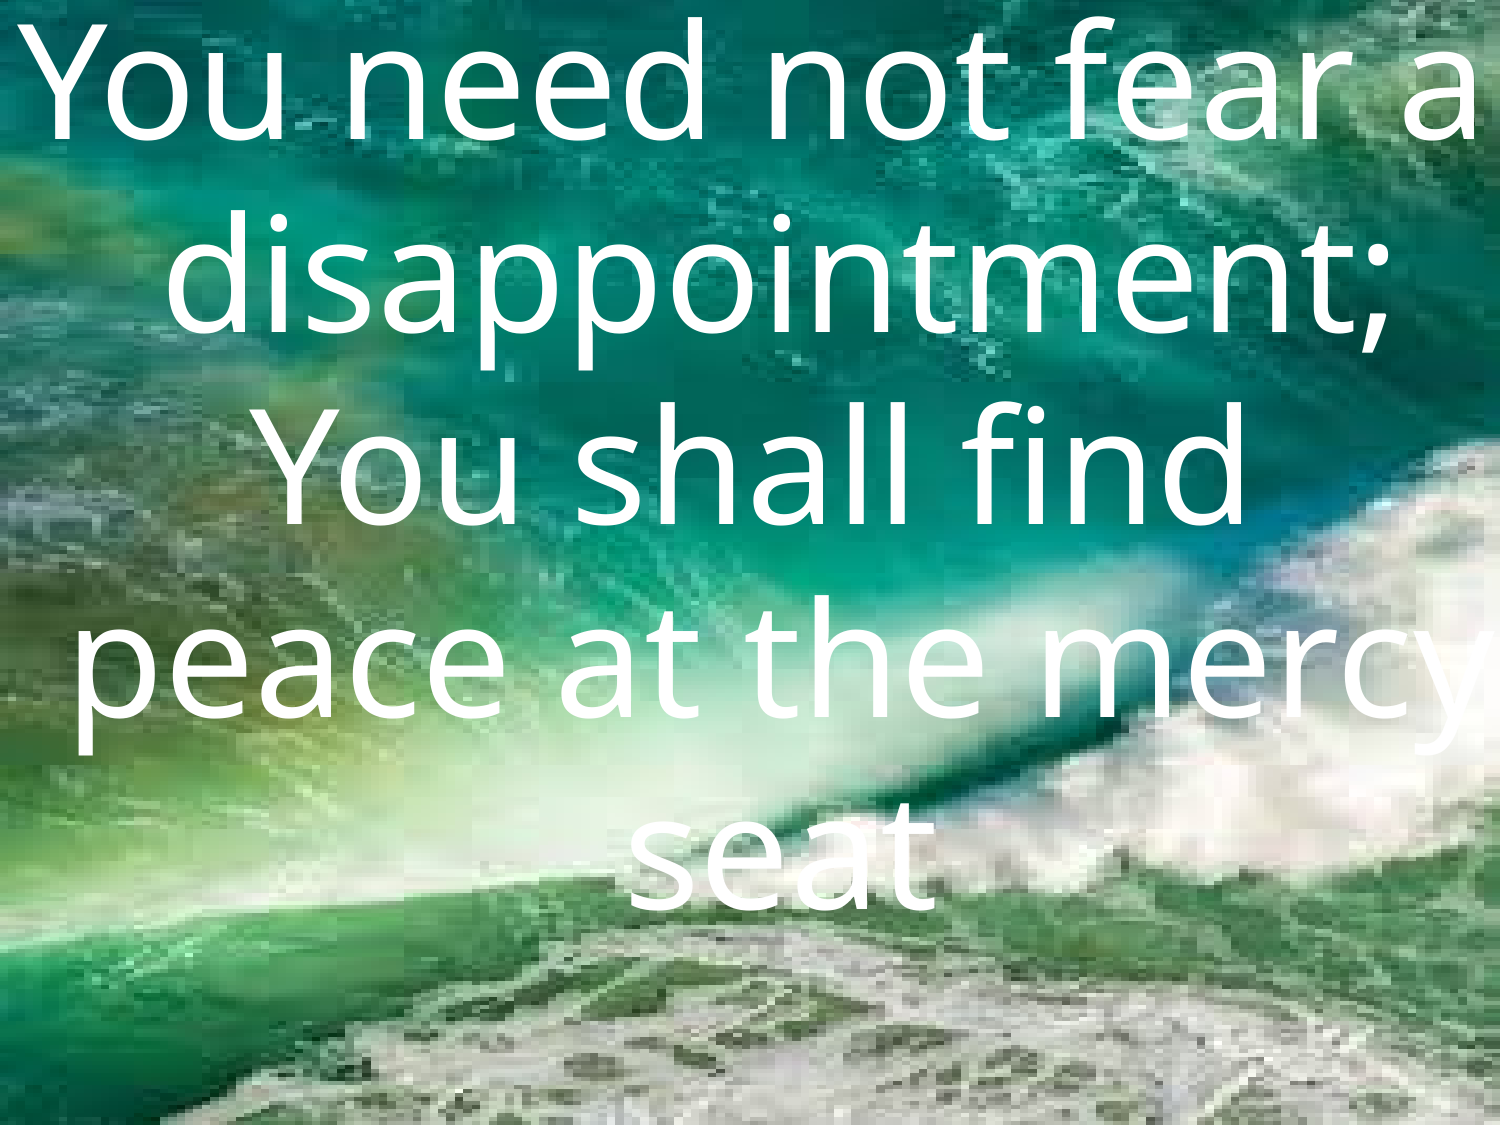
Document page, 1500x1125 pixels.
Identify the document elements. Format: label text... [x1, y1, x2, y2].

list You need not fear a disappointment; You shall find peace at the mercy seat [0, 0, 1500, 1125]
